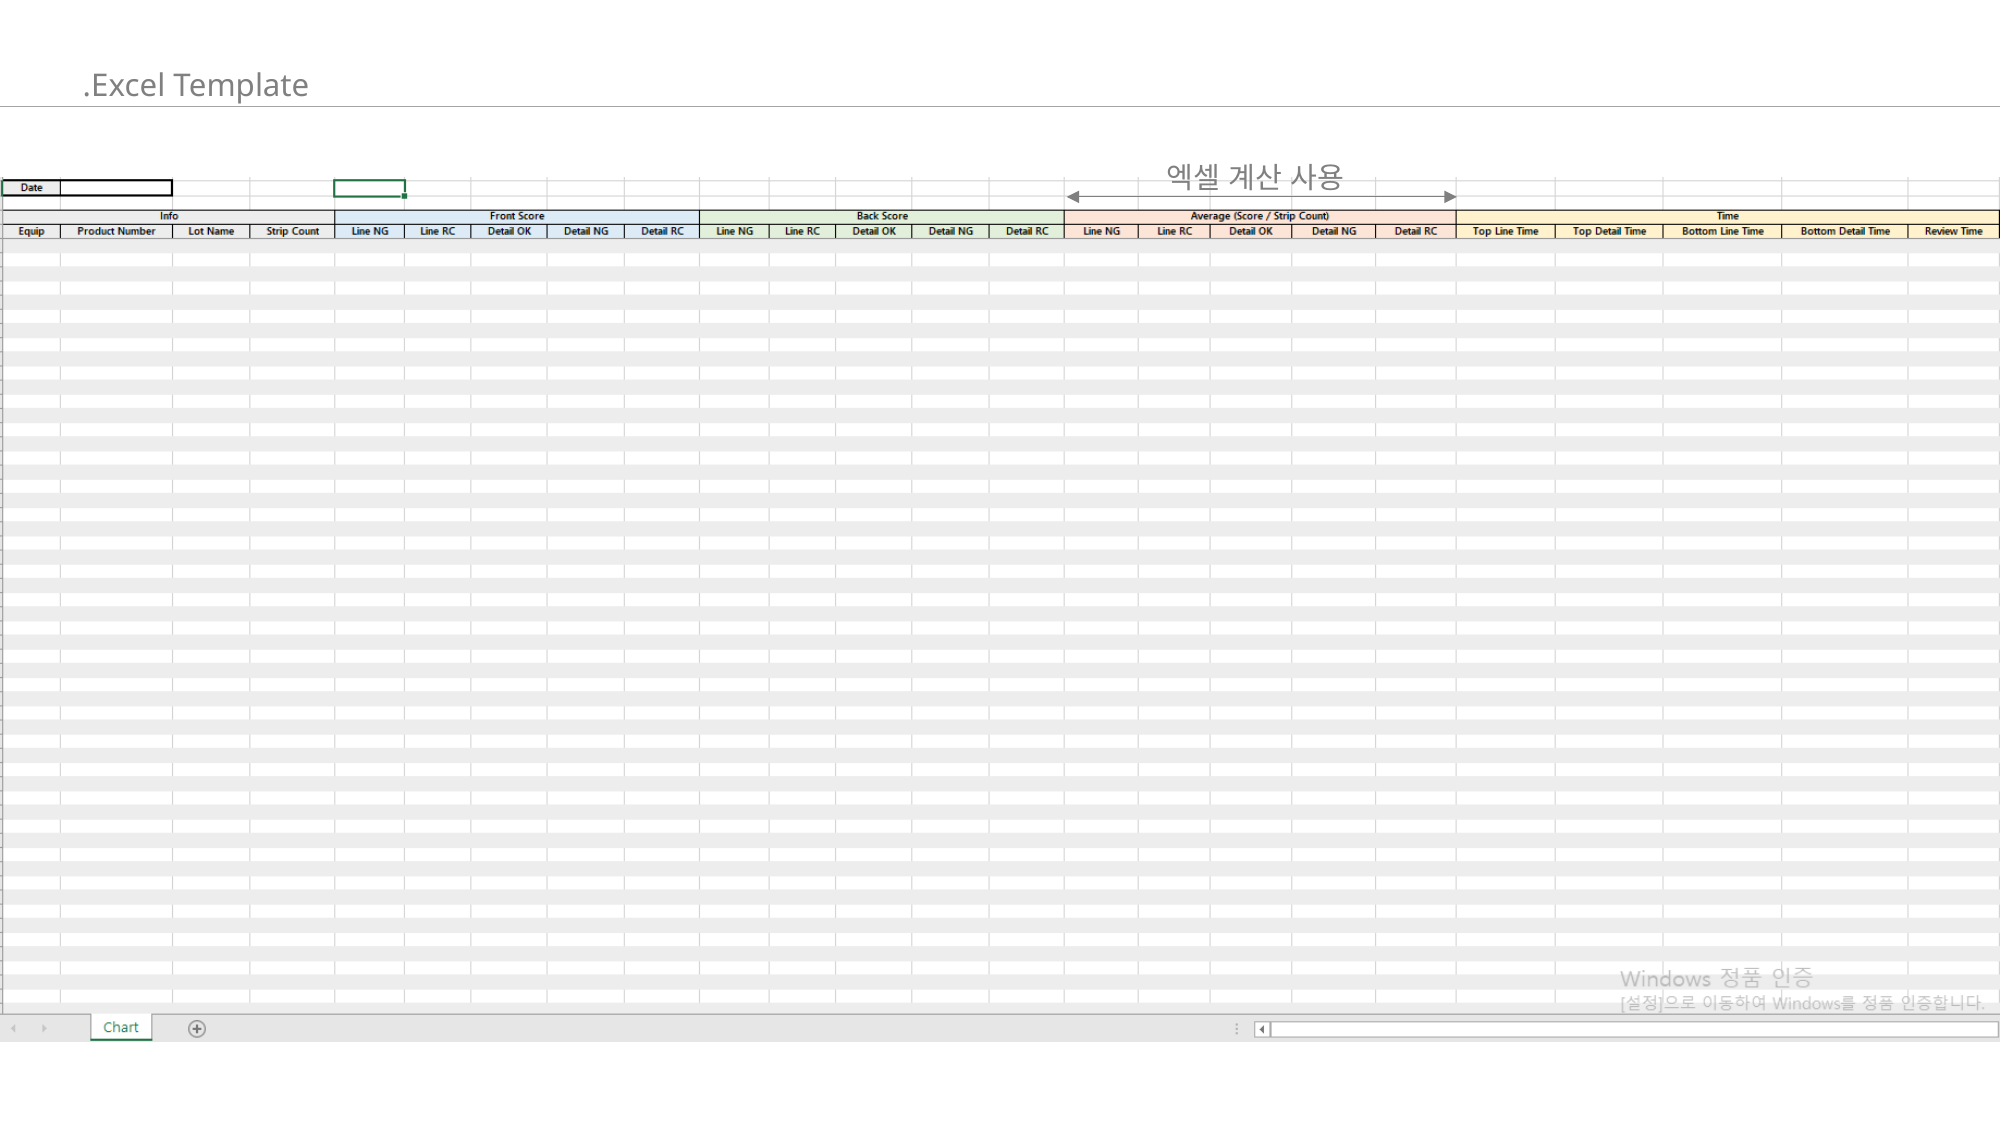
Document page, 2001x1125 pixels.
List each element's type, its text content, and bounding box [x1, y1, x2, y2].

text_box .Excel Template [68, 58, 337, 106]
picture [0, 177, 2000, 1042]
text_box .Excel Template [68, 107, 337, 111]
text_box 엑셀 계산 사용 [1090, 152, 1421, 177]
